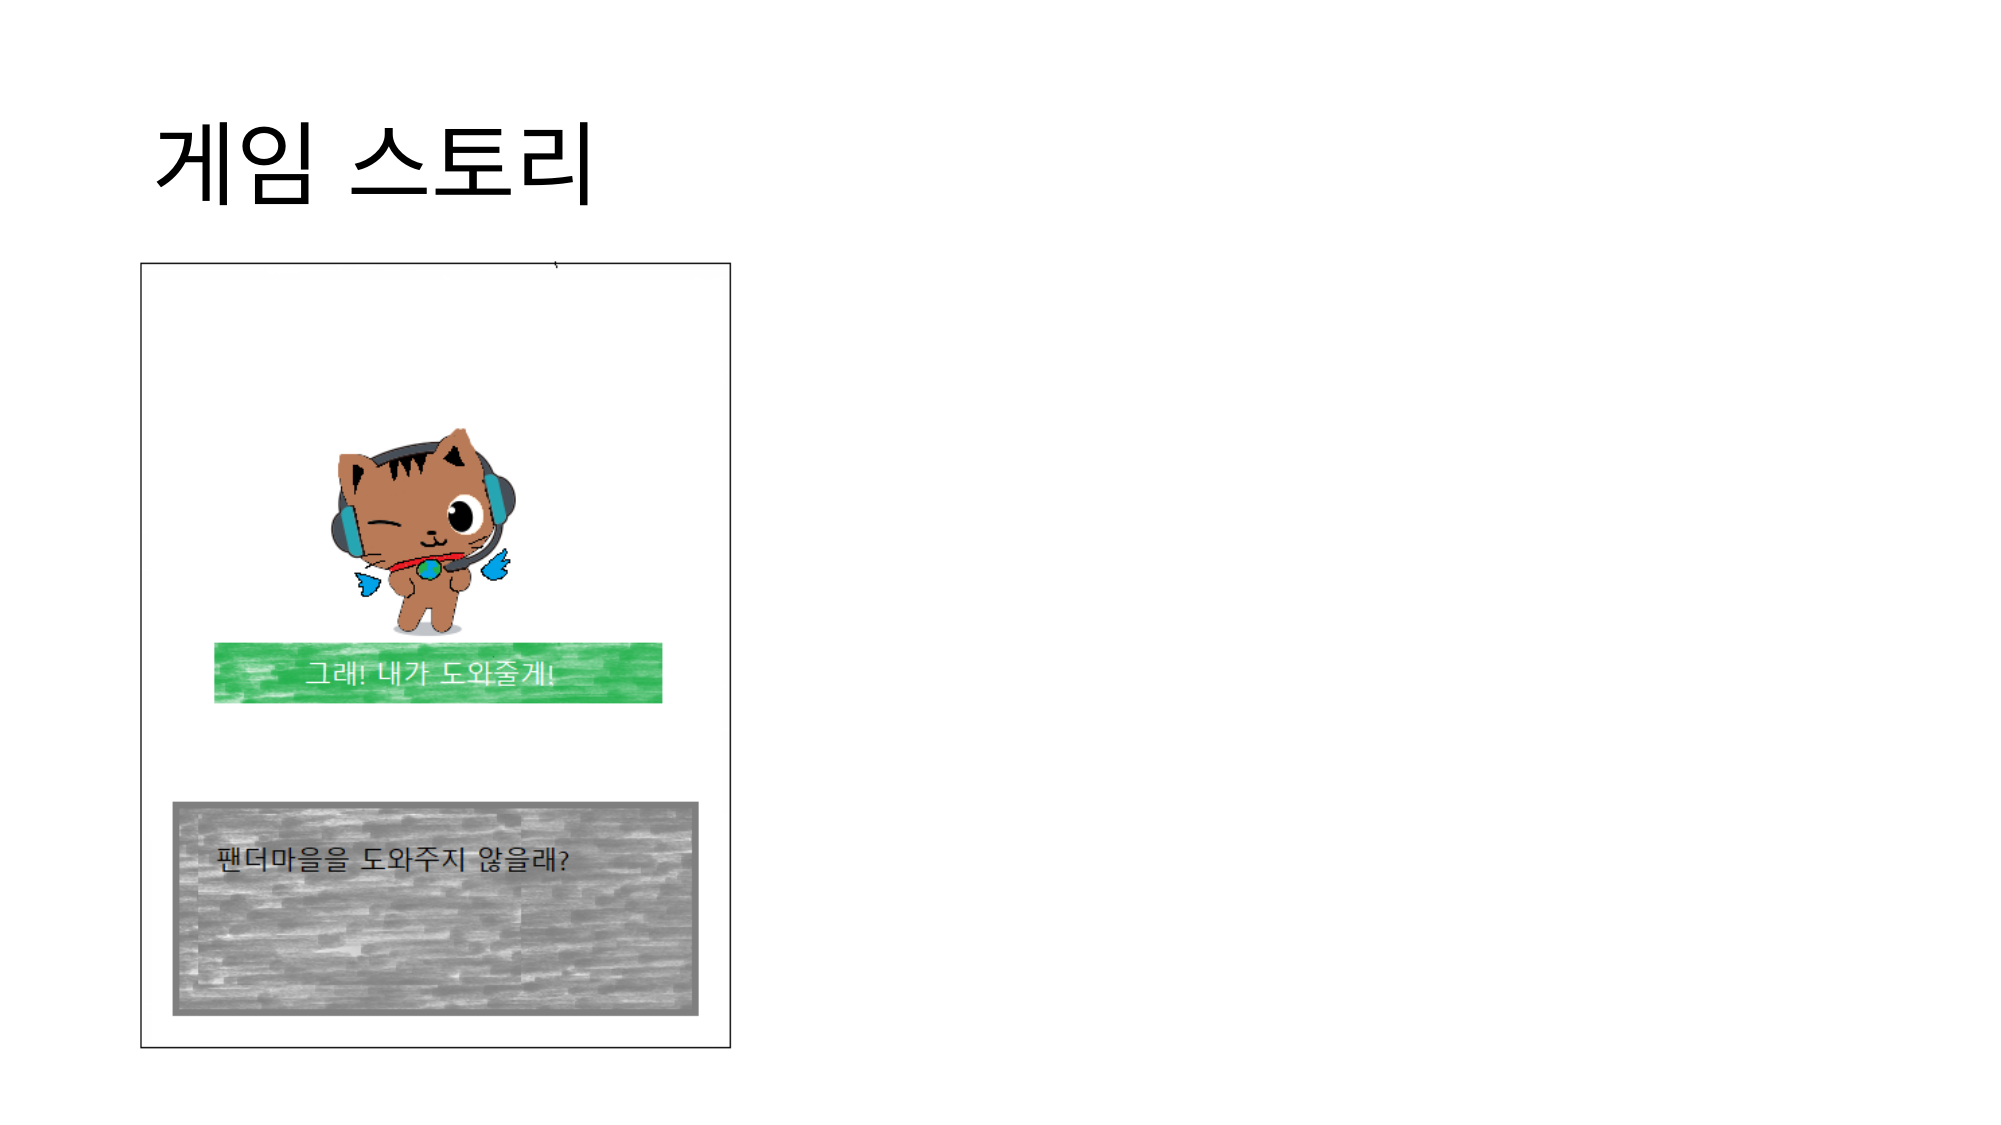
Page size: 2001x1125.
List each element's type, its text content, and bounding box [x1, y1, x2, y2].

picture [123, 244, 750, 1066]
title 게임 스토리 [137, 59, 1863, 278]
